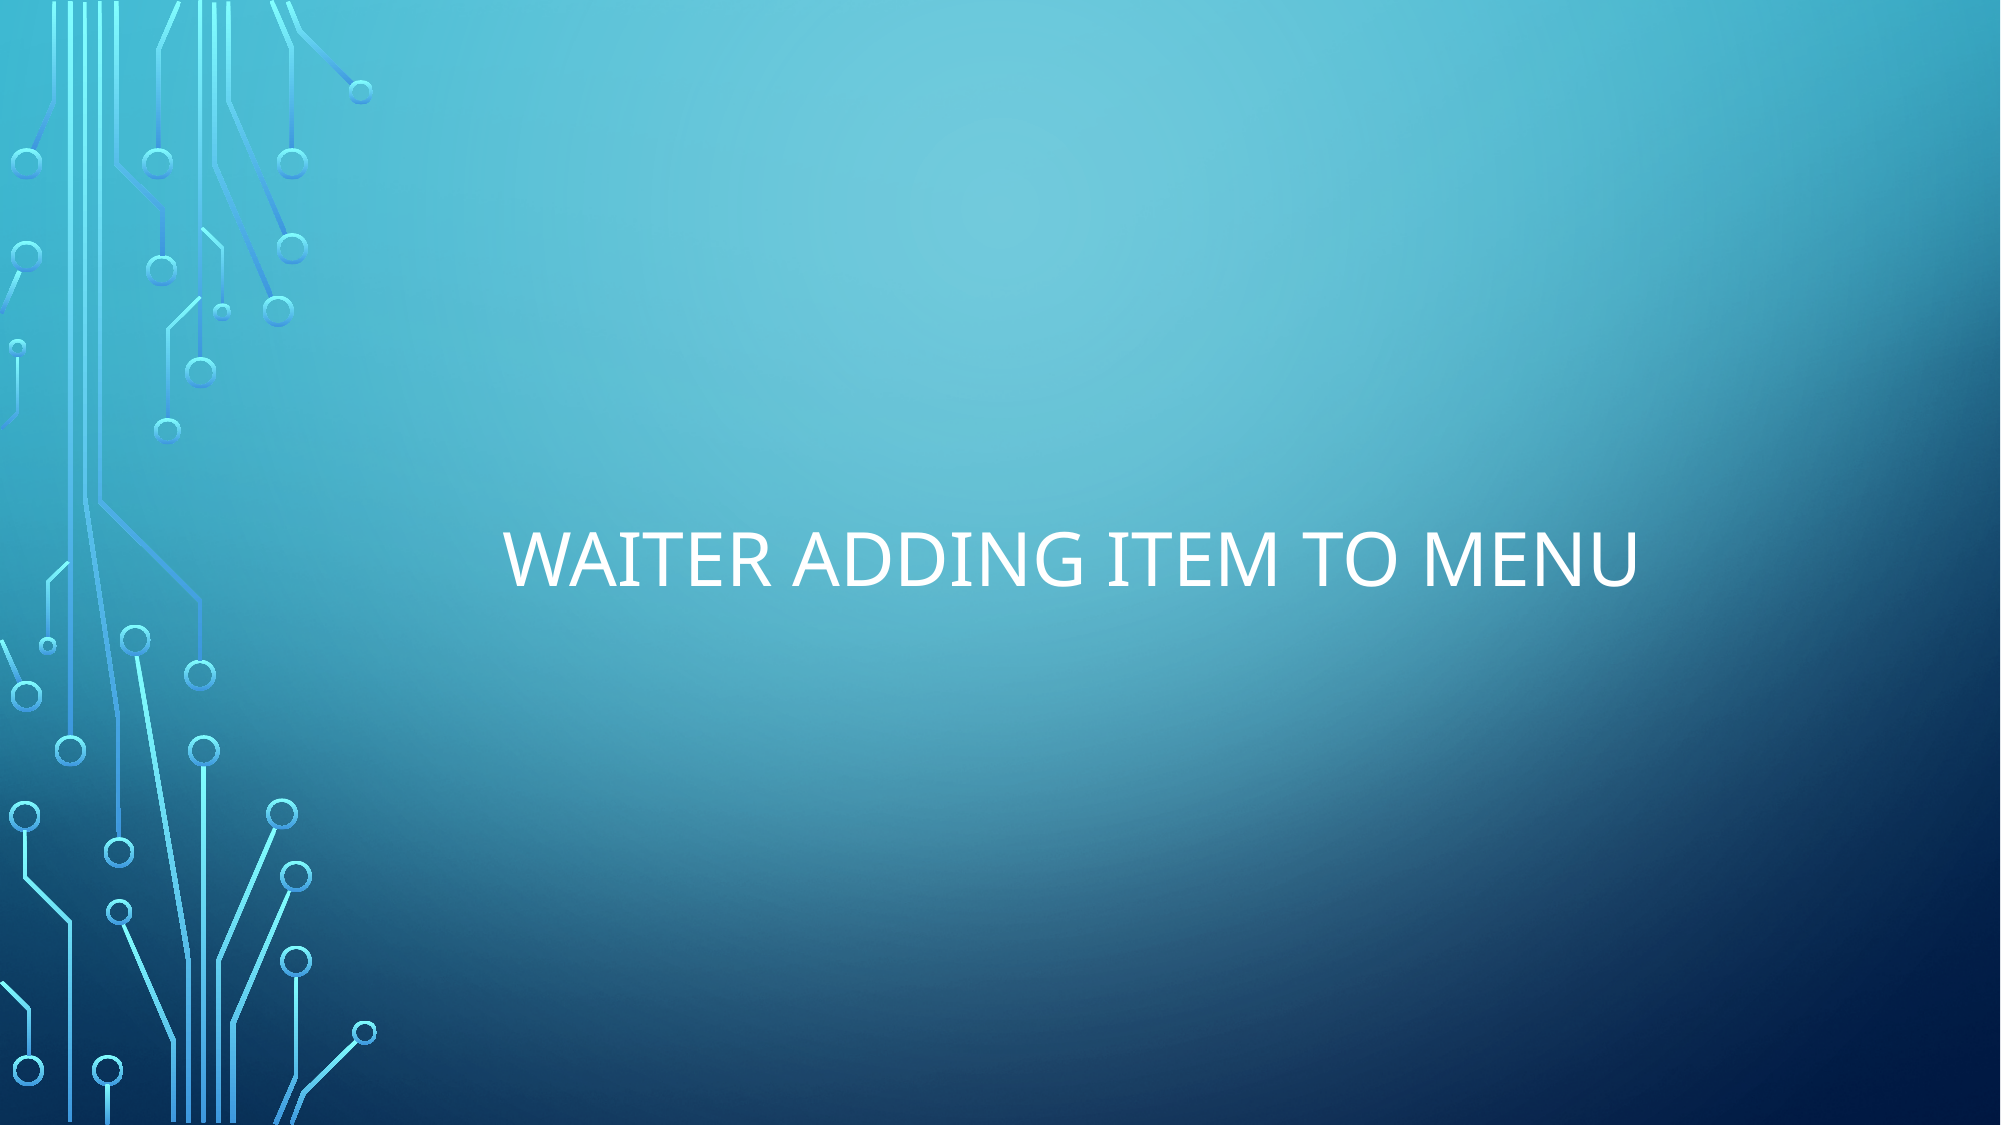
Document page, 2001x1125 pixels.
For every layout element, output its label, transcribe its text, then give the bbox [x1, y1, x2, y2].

title Waiter adding item to menu [187, 484, 1813, 641]
